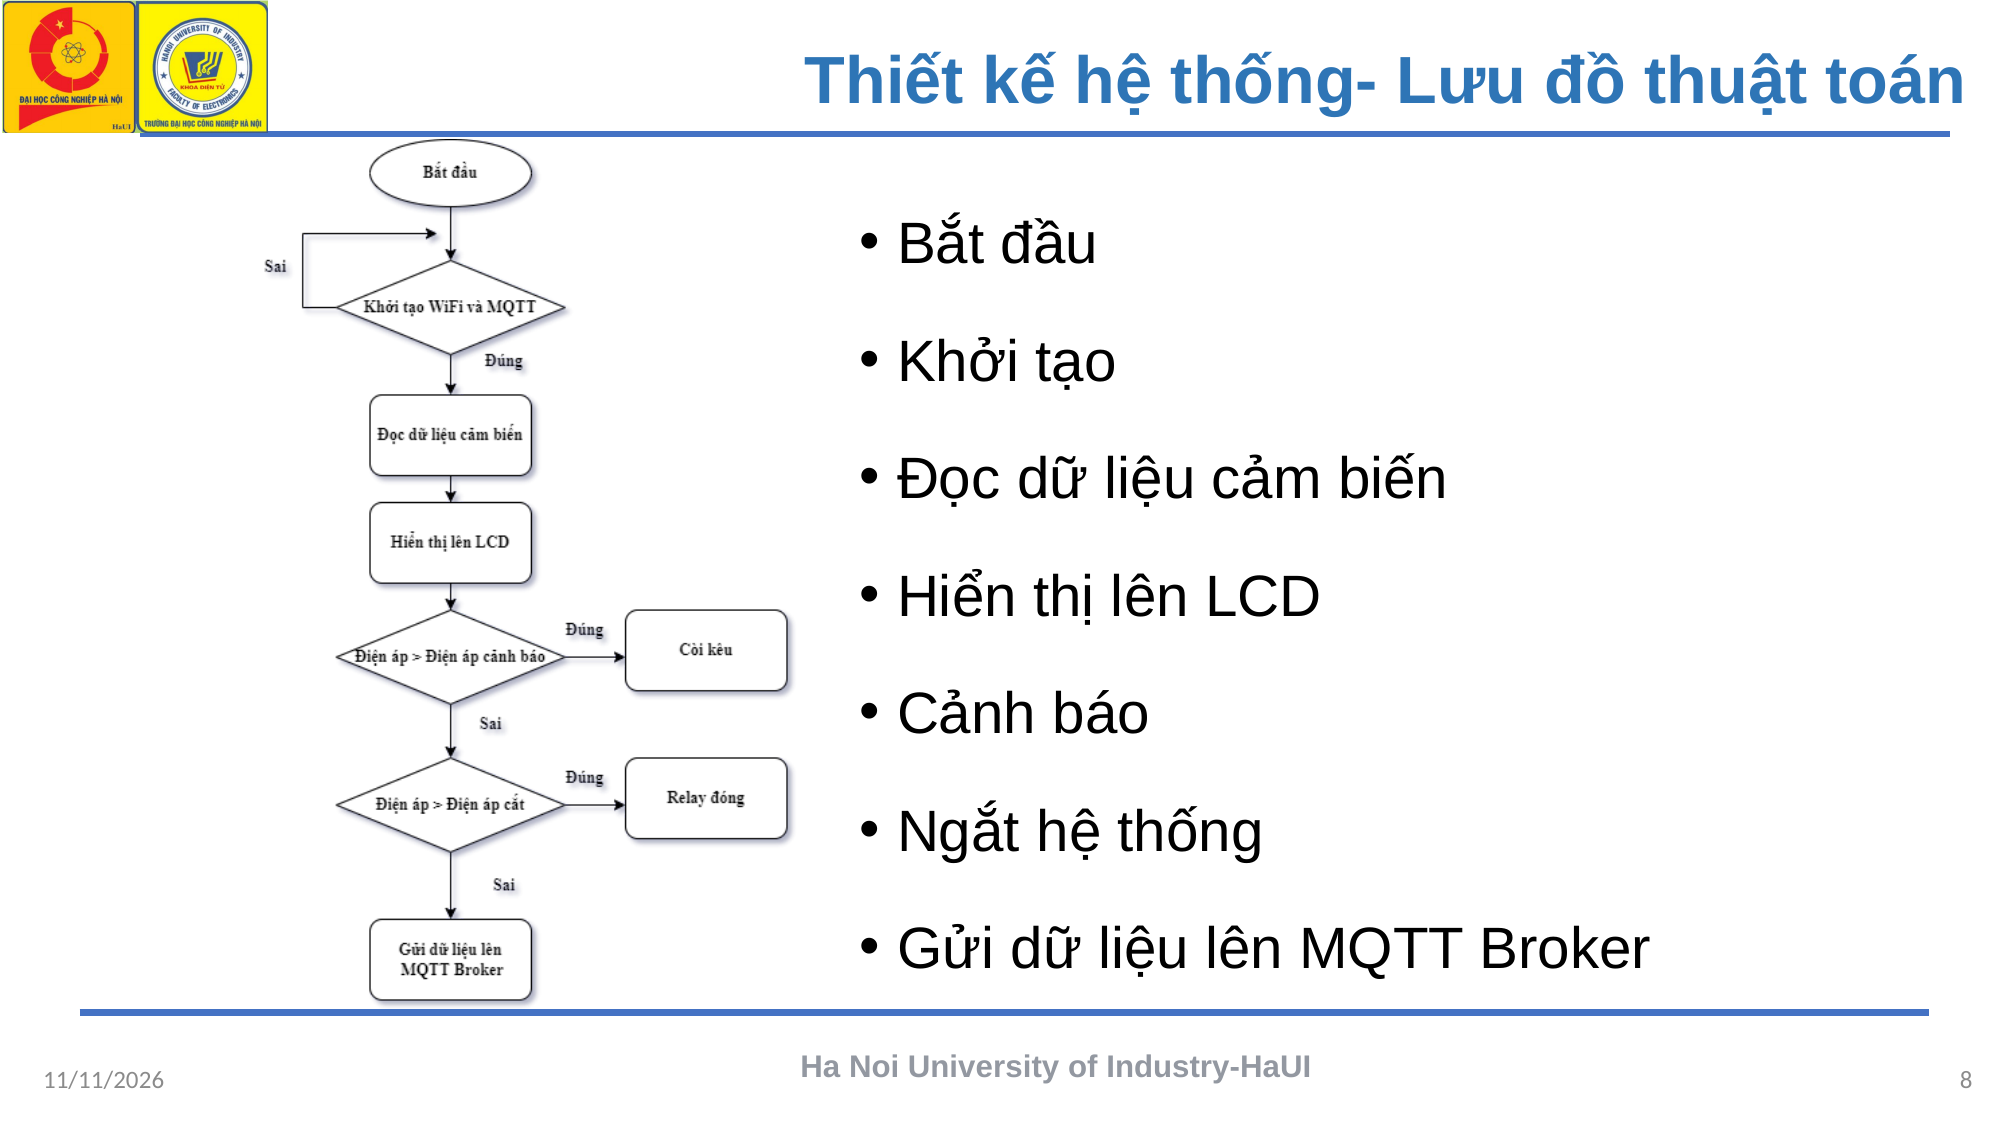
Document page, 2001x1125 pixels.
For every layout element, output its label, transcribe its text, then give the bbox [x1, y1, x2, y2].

text_box Bắt đầu Khởi tạo Đọc dữ liệu cảm biến Hiển thị lên LCD Cảnh báo Ngắt hệ thống Gửi dữ liệu lên MQTT Broker [844, 163, 1838, 973]
picture [235, 138, 804, 1017]
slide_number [28, 1053, 202, 1103]
picture [2, 0, 268, 133]
slide_number 8 [1870, 1054, 1988, 1103]
text_box Thiết kế hệ thống- Lưu đồ thuật toán [790, 29, 1983, 125]
footer Ha Noi University of Industry-HaUI [597, 1053, 1516, 1114]
